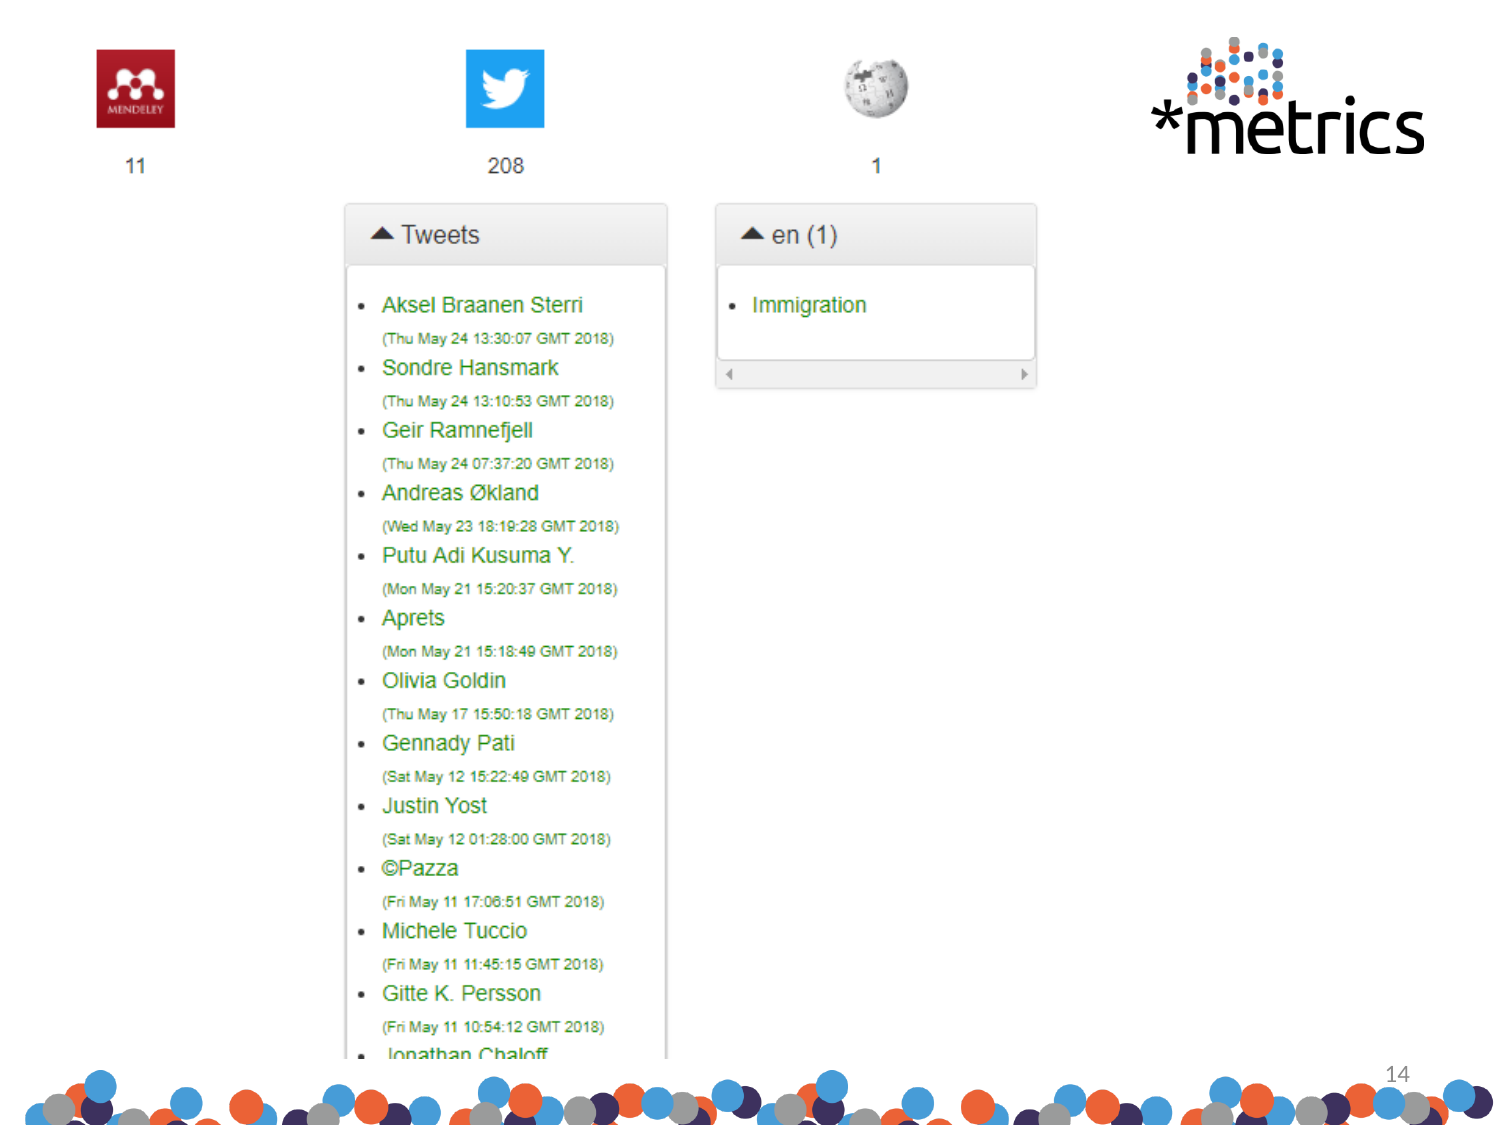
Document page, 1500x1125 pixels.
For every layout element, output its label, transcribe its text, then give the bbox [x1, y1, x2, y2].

slide_number 14 [1074, 1042, 1425, 1103]
picture [0, 1070, 1500, 1125]
picture [1151, 37, 1424, 154]
picture [86, 39, 1058, 1059]
